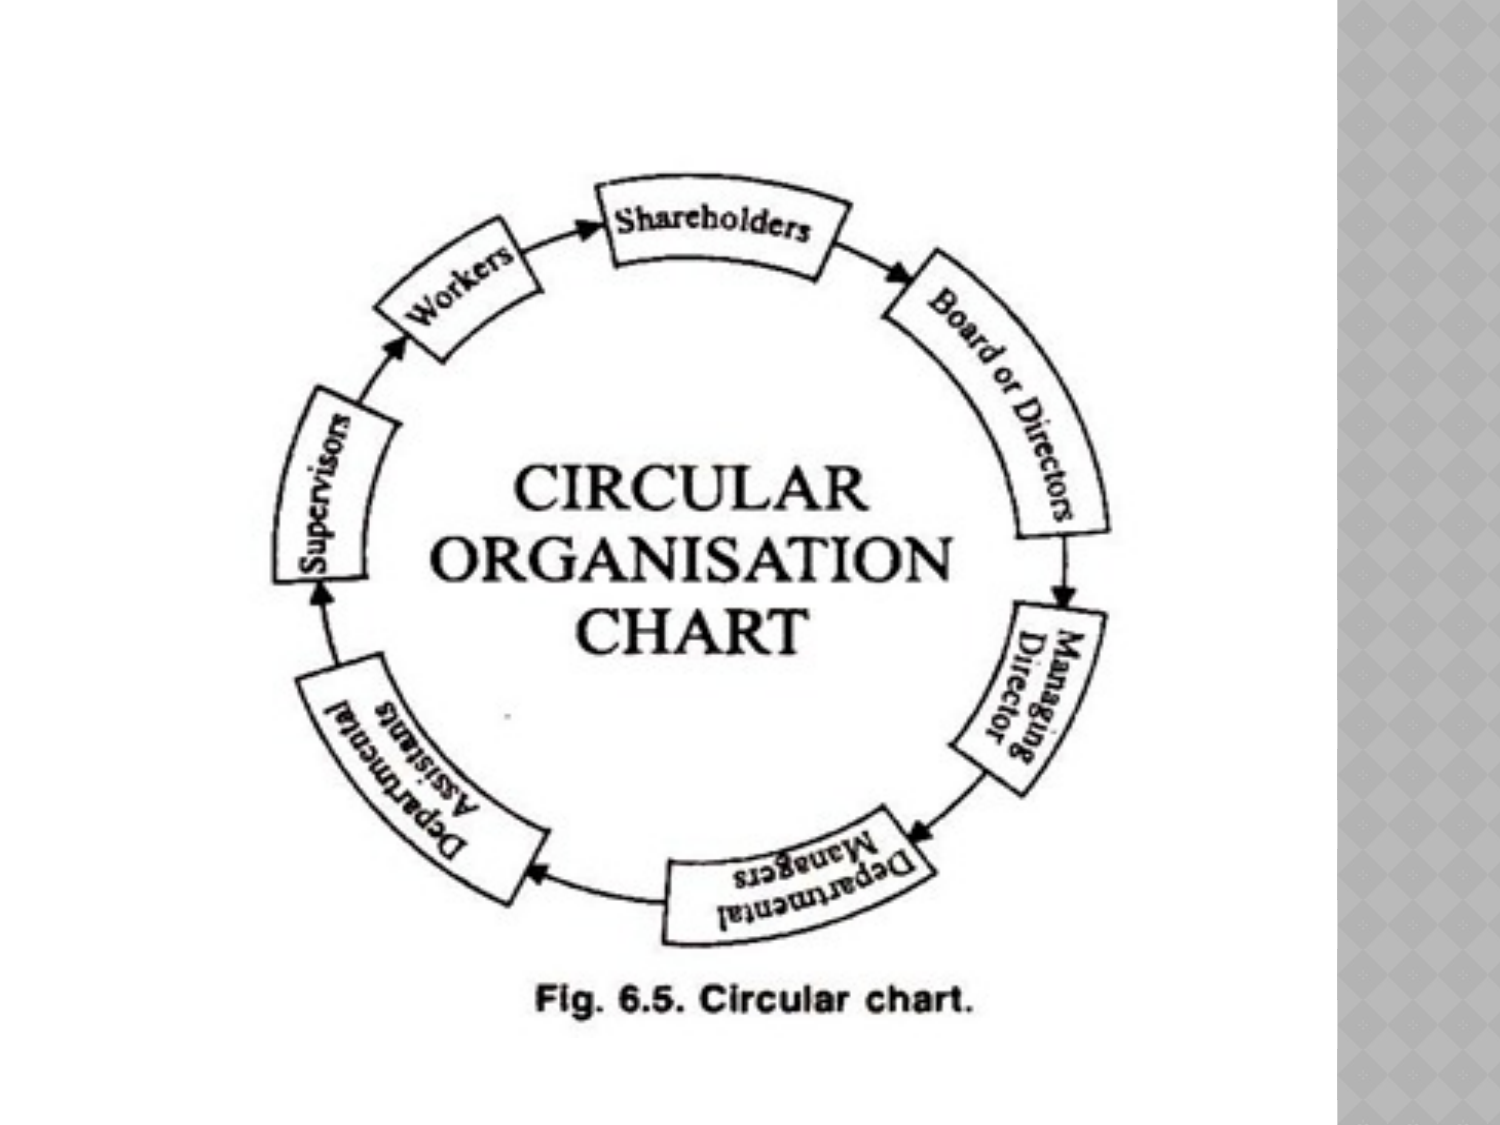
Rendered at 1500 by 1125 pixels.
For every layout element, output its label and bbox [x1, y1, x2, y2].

list [224, 149, 1151, 1038]
